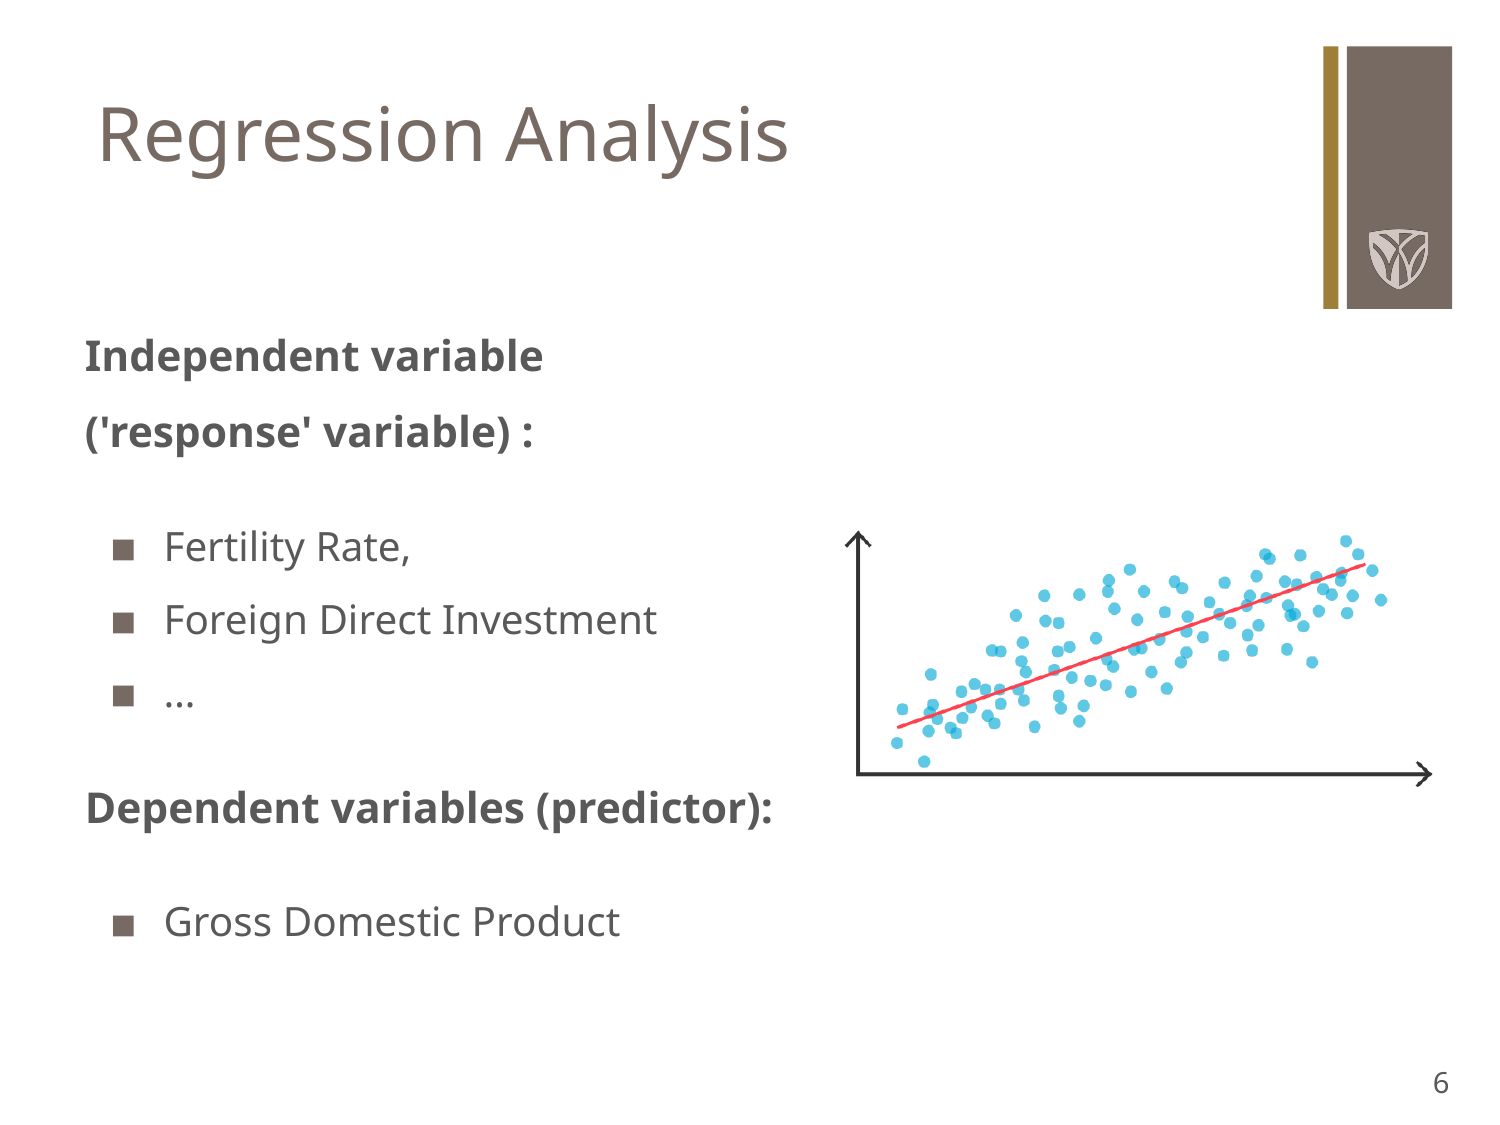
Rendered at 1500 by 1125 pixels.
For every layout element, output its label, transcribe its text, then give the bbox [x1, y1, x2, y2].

list Independent variable ('response' variable) : Fertility Rate, Foreign Direct Investment … Dependent variables (predictor): Gross Domestic Product [70, 296, 790, 977]
picture [801, 486, 1481, 830]
slide_number ‹#› [1373, 1054, 1465, 1115]
title Regression Analysis [81, 79, 1322, 263]
picture [1369, 229, 1428, 289]
